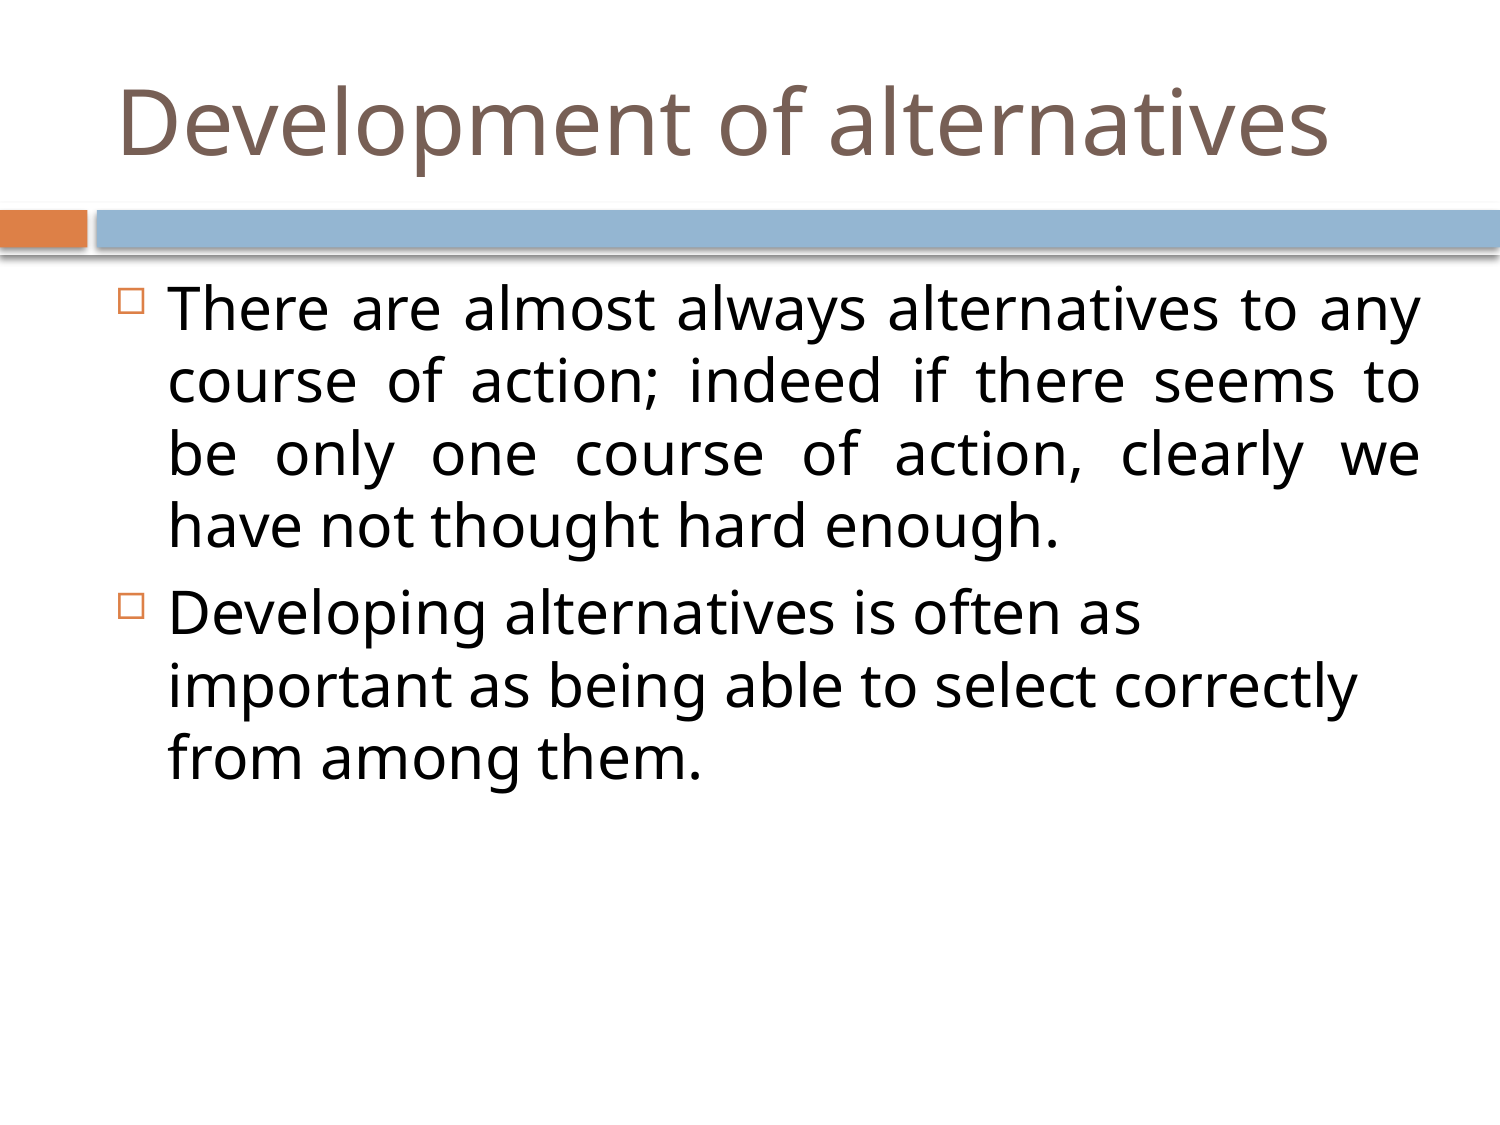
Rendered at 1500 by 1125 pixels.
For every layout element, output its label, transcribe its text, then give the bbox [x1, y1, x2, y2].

title Development of alternatives [100, 37, 1438, 200]
list There are almost always alternatives to any course of action; indeed if there seems to be only one course of action, clearly we have not thought hard enough. Developing alternatives is often as important as being able to select correctly from among them. [100, 262, 1438, 1000]
